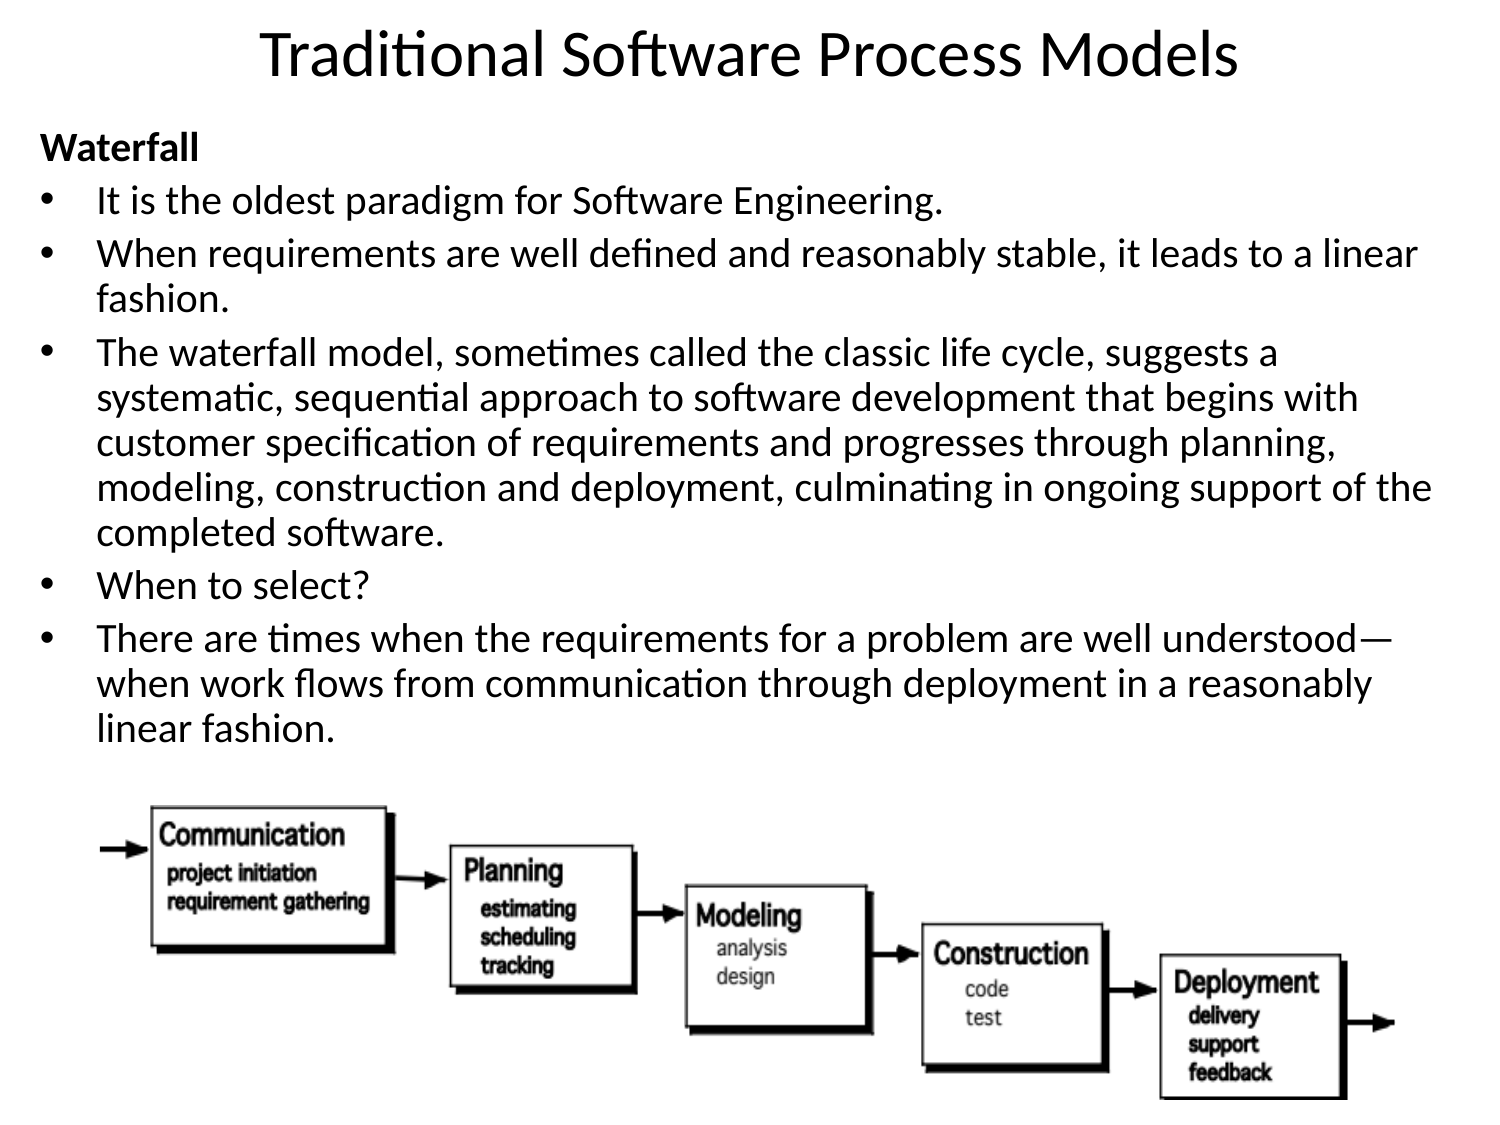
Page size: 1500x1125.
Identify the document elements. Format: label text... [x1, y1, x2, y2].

title Traditional Software Process Models [75, 0, 1425, 100]
list Waterfall It is the oldest paradigm for Software Engineering. When requirements are well defined and reasonably stable, it leads to a linear fashion. The waterfall model, sometimes called the classic life cycle, suggests a systematic, sequential approach to software development that begins with customer specification of requirements and progresses through planning, modeling, construction and deployment, culminating in ongoing support of the completed software. When to select? There are times when the requirements for a problem are well understood—when work flows from communication through deployment in a reasonably linear fashion. [24, 112, 1475, 1125]
picture [99, 787, 1397, 1101]
